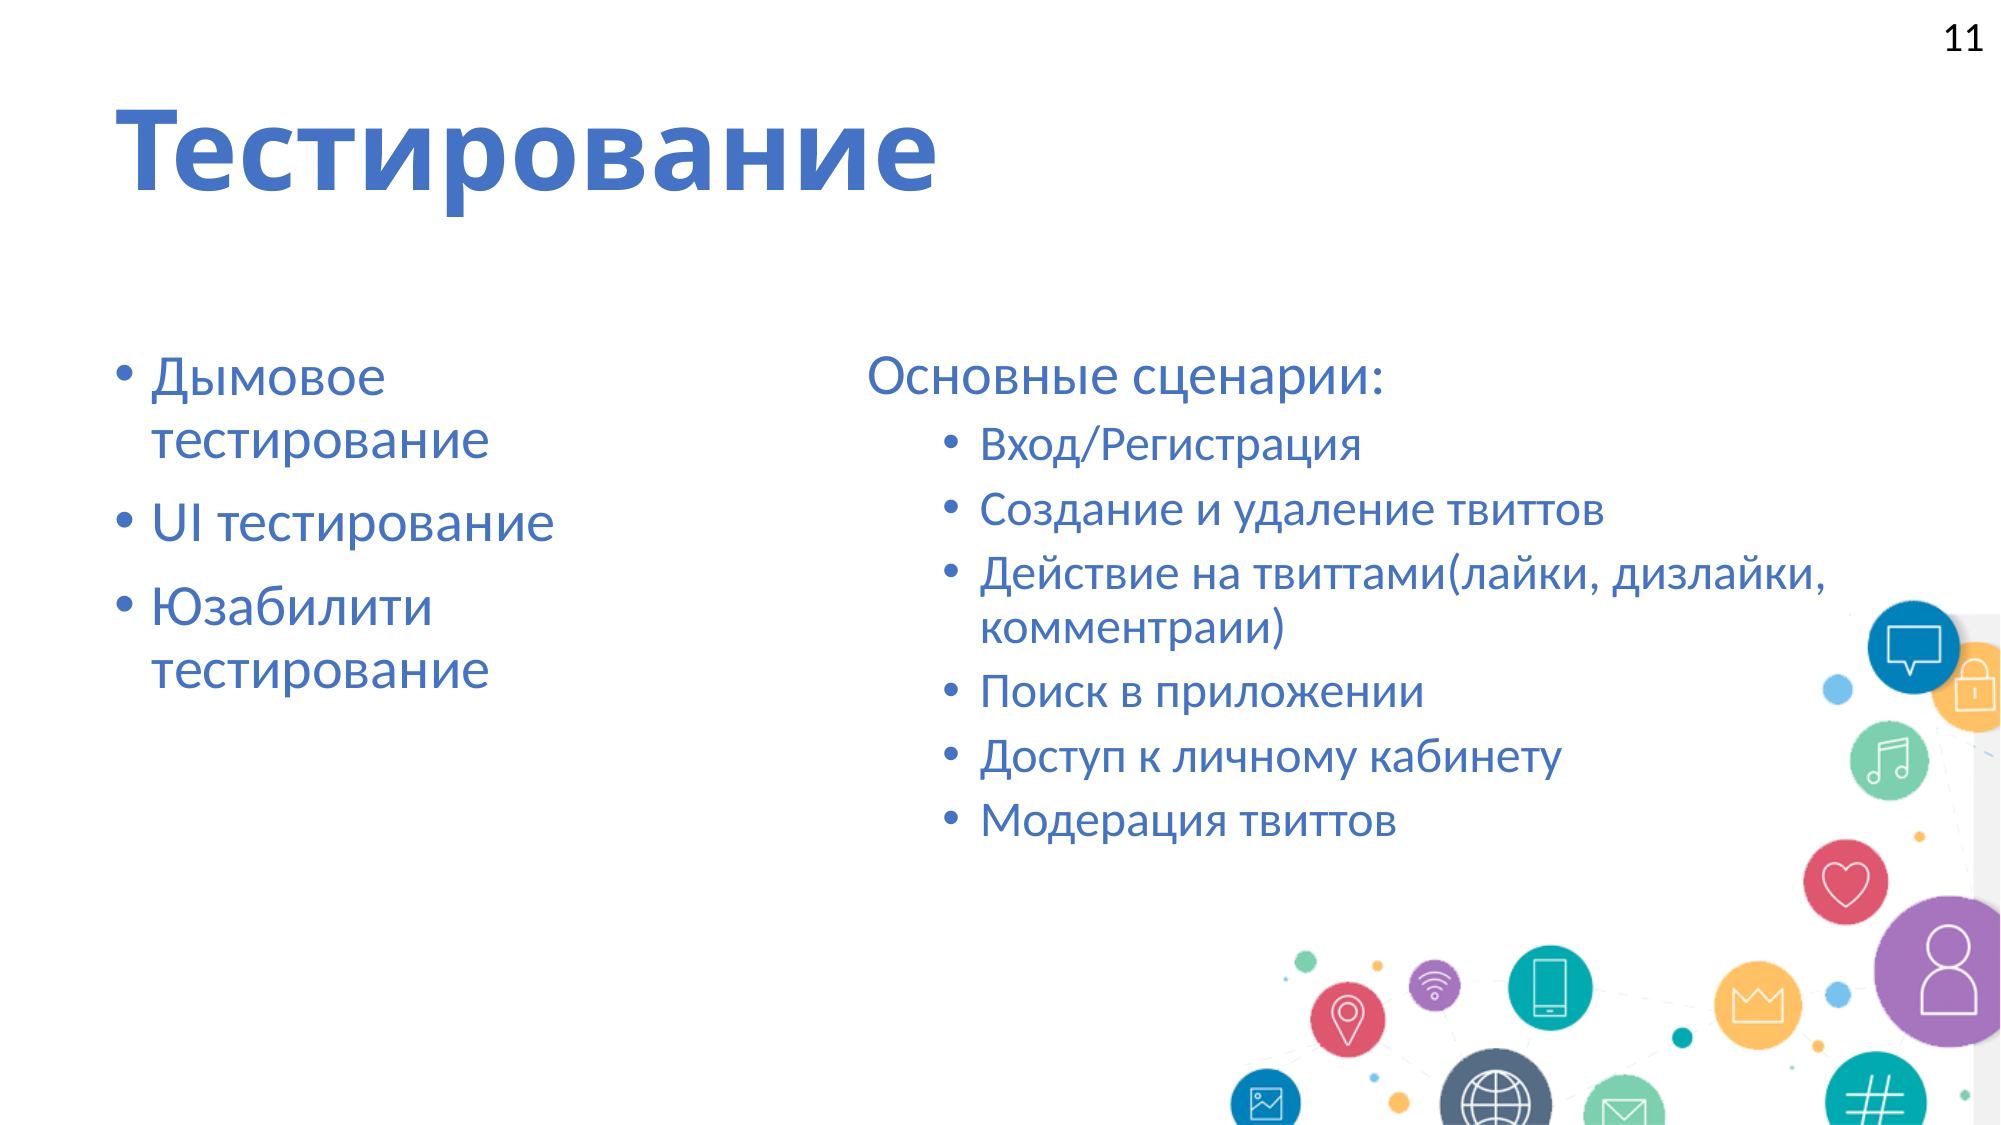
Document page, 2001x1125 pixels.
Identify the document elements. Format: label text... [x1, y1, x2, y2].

list Дымовое тестирование UI тестирование Юзабилити тестирование [99, 337, 676, 954]
text_box 11 [1927, 2, 2000, 68]
picture [0, 0, 2001, 1125]
title Тестирование [99, 45, 1863, 264]
text_box Основные сценарии: Вход/Регистрация Создание и удаление твиттов Действие на твиттами(лайки, дизлайки, комментраии) Поиск в приложении Доступ к личному кабинету Модерация твиттов [852, 336, 1879, 954]
picture [1251, 1088, 1283, 1120]
